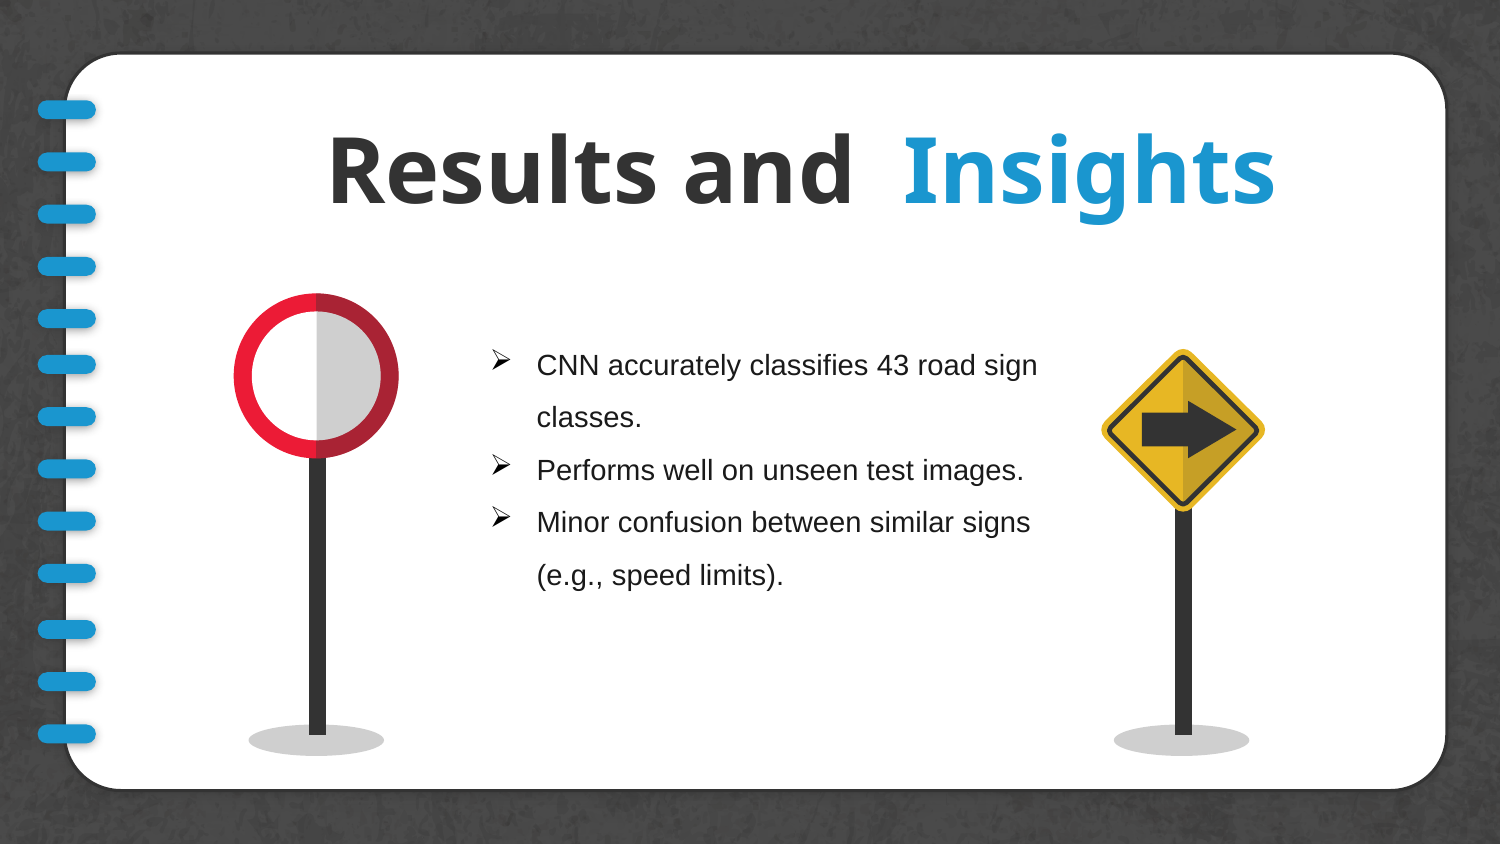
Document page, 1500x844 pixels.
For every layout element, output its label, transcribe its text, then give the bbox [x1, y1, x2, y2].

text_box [233, 293, 399, 757]
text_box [1099, 347, 1267, 757]
picture [0, 0, 1500, 844]
title Results and Insights [299, 107, 1303, 247]
text_box CNN accurately classifies 43 road sign classes. Performs well on unseen test images. Minor confusion between similar signs (e.g., speed limits). [475, 321, 1063, 599]
